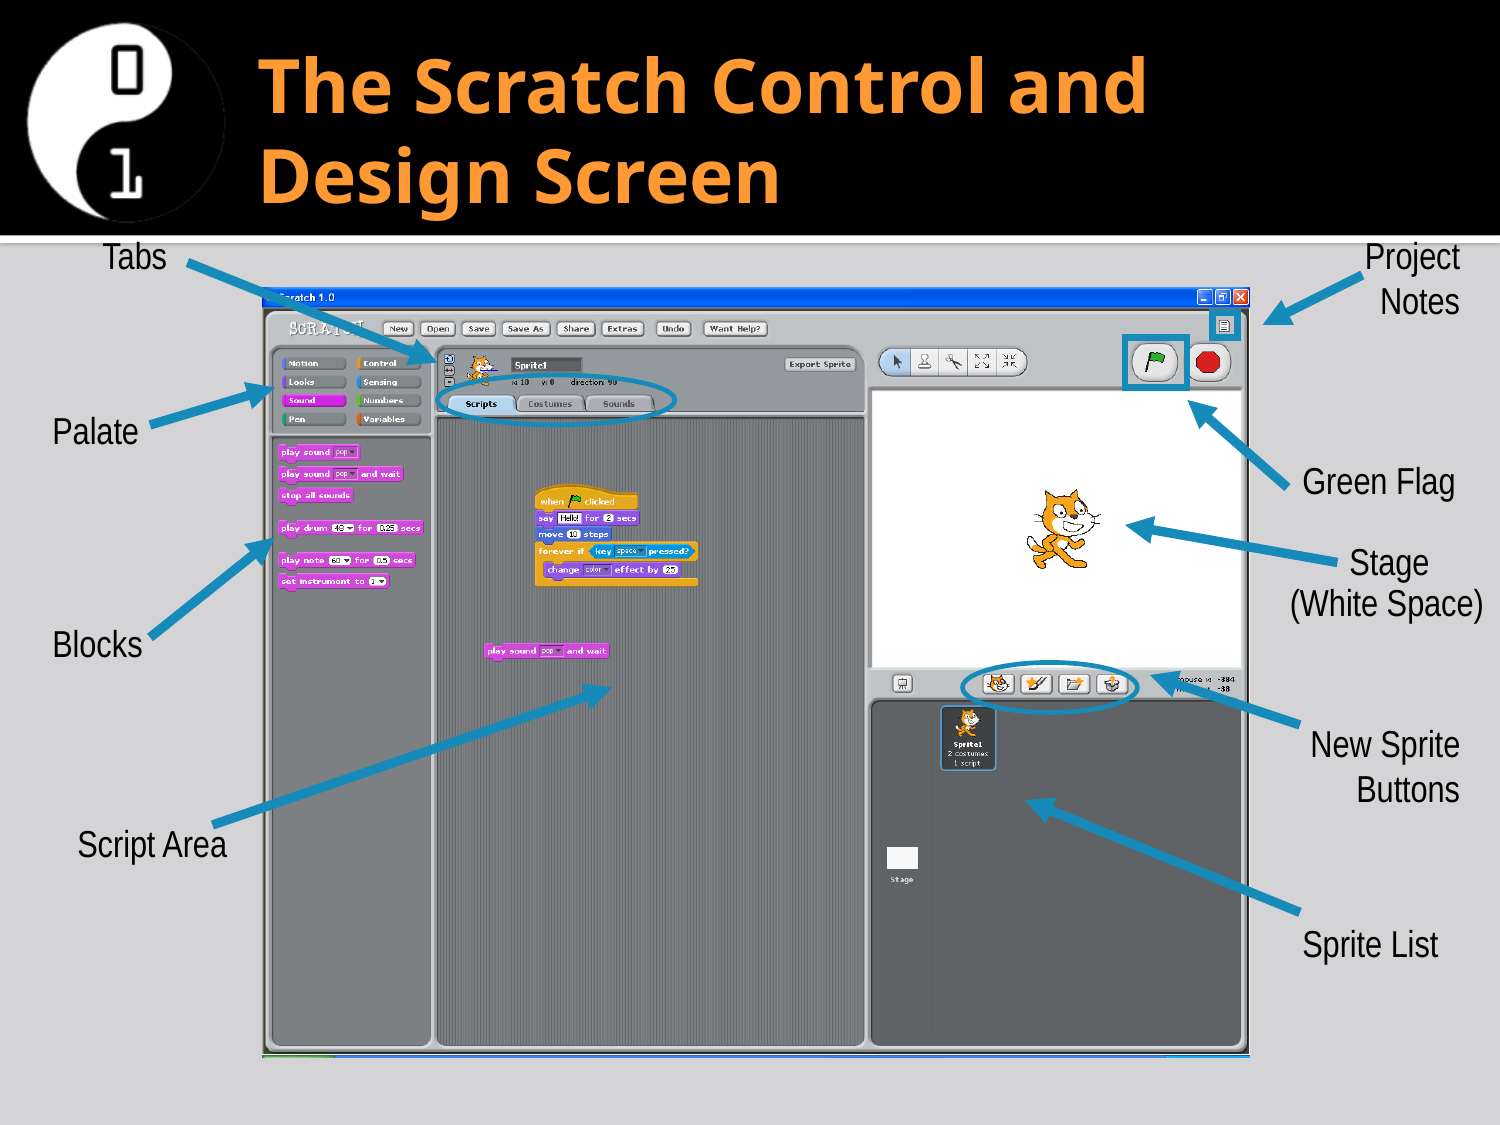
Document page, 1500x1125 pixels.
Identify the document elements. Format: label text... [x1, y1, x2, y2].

text_box New Sprite Buttons [1287, 712, 1475, 818]
title The Scratch Control and Design Screen [242, 25, 1425, 231]
text_box Tabs [87, 224, 275, 285]
text_box Script Area [62, 812, 250, 873]
picture [262, 287, 1250, 1058]
text_box Stage (White Space) [1275, 549, 1500, 629]
text_box [1262, 274, 1363, 325]
text_box Project Notes [1287, 224, 1475, 330]
text_box Sprite List [1287, 912, 1475, 973]
text_box Green Flag [1287, 449, 1475, 510]
text_box Blocks [37, 612, 225, 673]
picture [23, 19, 230, 226]
text_box Palate [37, 399, 163, 460]
